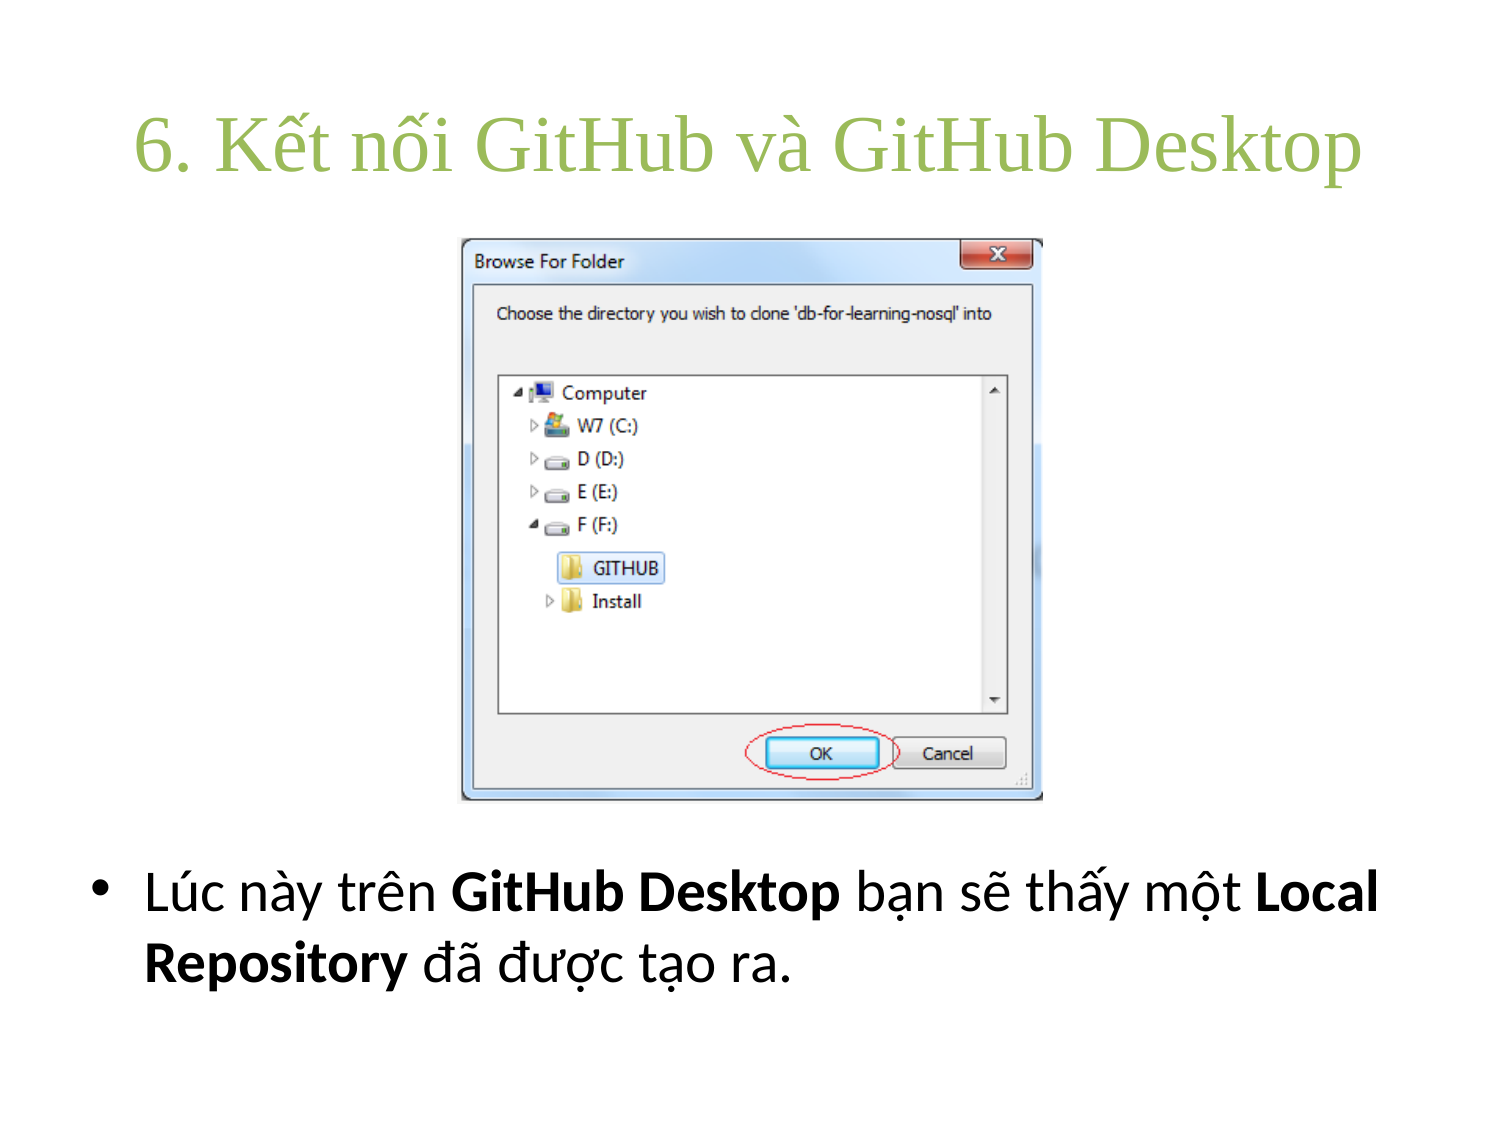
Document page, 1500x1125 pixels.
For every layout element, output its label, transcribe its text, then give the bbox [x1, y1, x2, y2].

list Lúc này trên GitHub Desktop bạn sẽ thấy một Local Repository đã được tạo ra. [75, 262, 1425, 1005]
picture [457, 237, 1043, 804]
title 6. Kết nối GitHub và GitHub Desktop [75, 45, 1425, 233]
